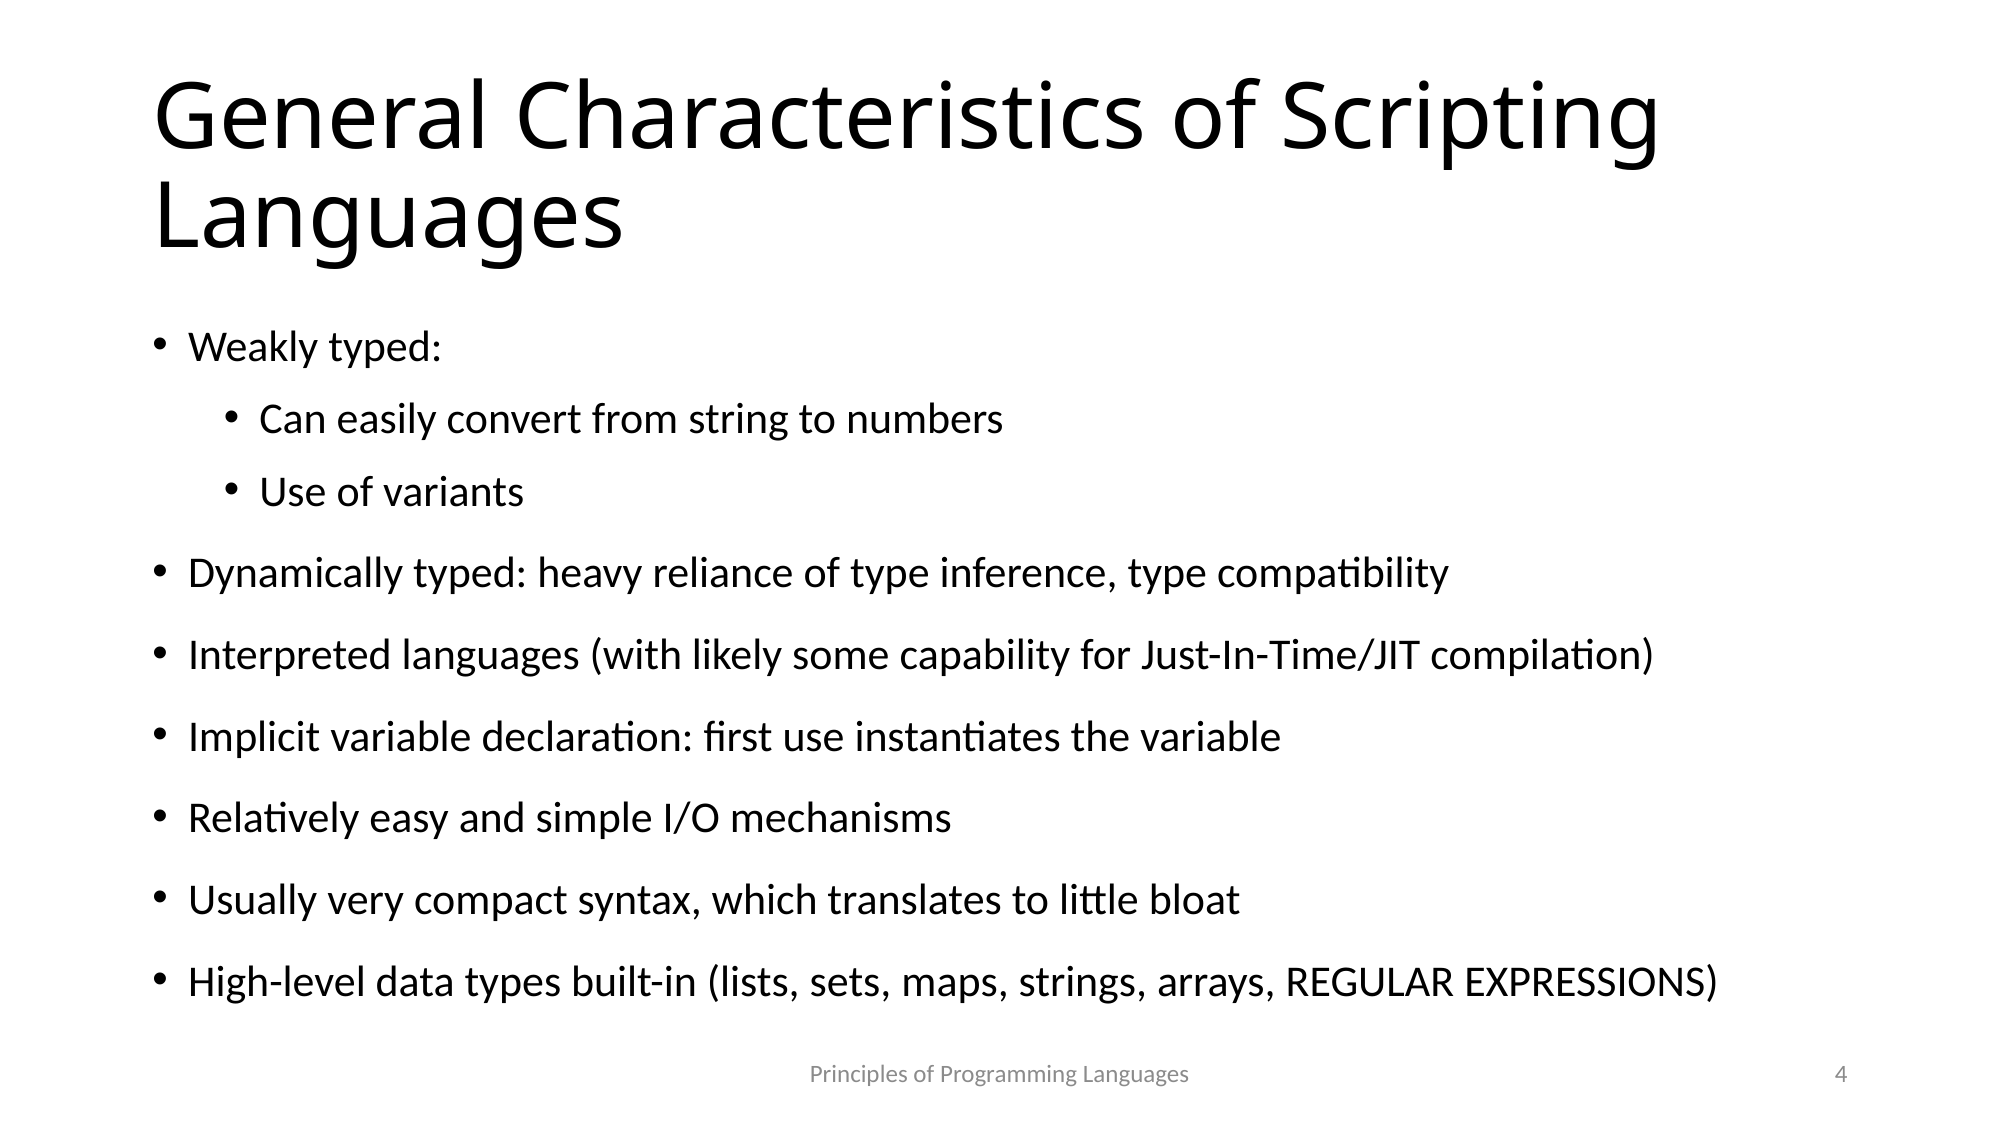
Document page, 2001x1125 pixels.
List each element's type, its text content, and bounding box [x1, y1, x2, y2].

footer Principles of Programming Languages [662, 1042, 1338, 1103]
slide_number 4 [1412, 1042, 1863, 1103]
list Weakly typed: Can easily convert from string to numbers Use of variants Dynamically typed: heavy reliance of type inference, type compatibility Interpreted languages (with likely some capability for Just-In-Time/JIT compilation) Implicit variable declaration: first use instantiates the variable Relatively easy and simple I/O mechanisms Usually very compact syntax, which translates to little bloat High-level data types built-in (lists, sets, maps, strings, arrays, REGULAR EXPRESSIONS) [137, 299, 1938, 1014]
title General Characteristics of Scripting Languages [137, 59, 1863, 278]
